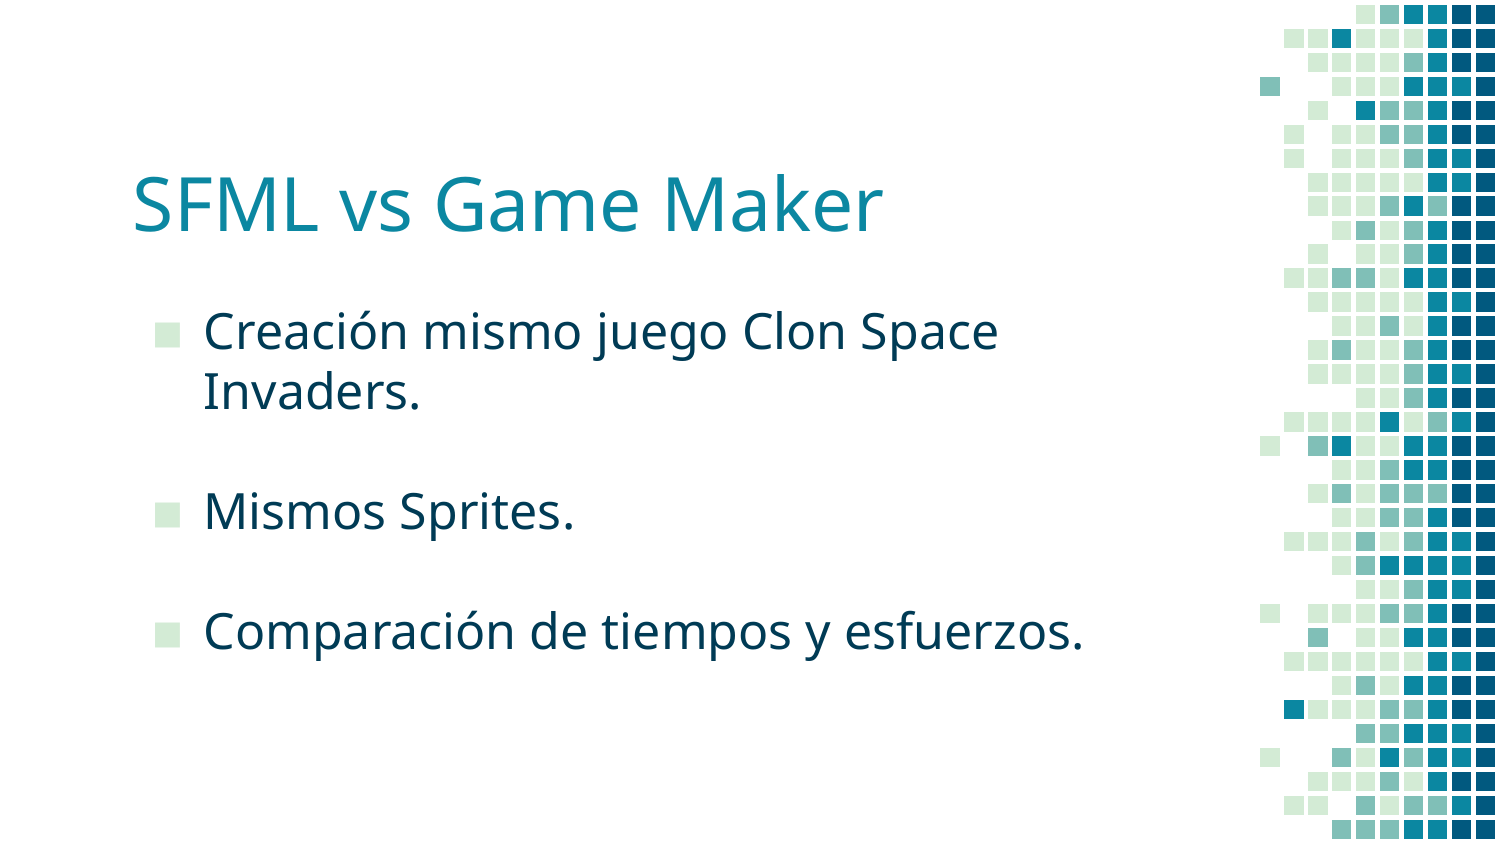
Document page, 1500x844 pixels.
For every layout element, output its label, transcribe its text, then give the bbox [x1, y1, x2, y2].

title SFML vs Game Maker [117, 121, 1227, 262]
list Creación mismo juego Clon Space Invaders. Mismos Sprites. Comparación de tiempos y esfuerzos. [117, 284, 1227, 774]
